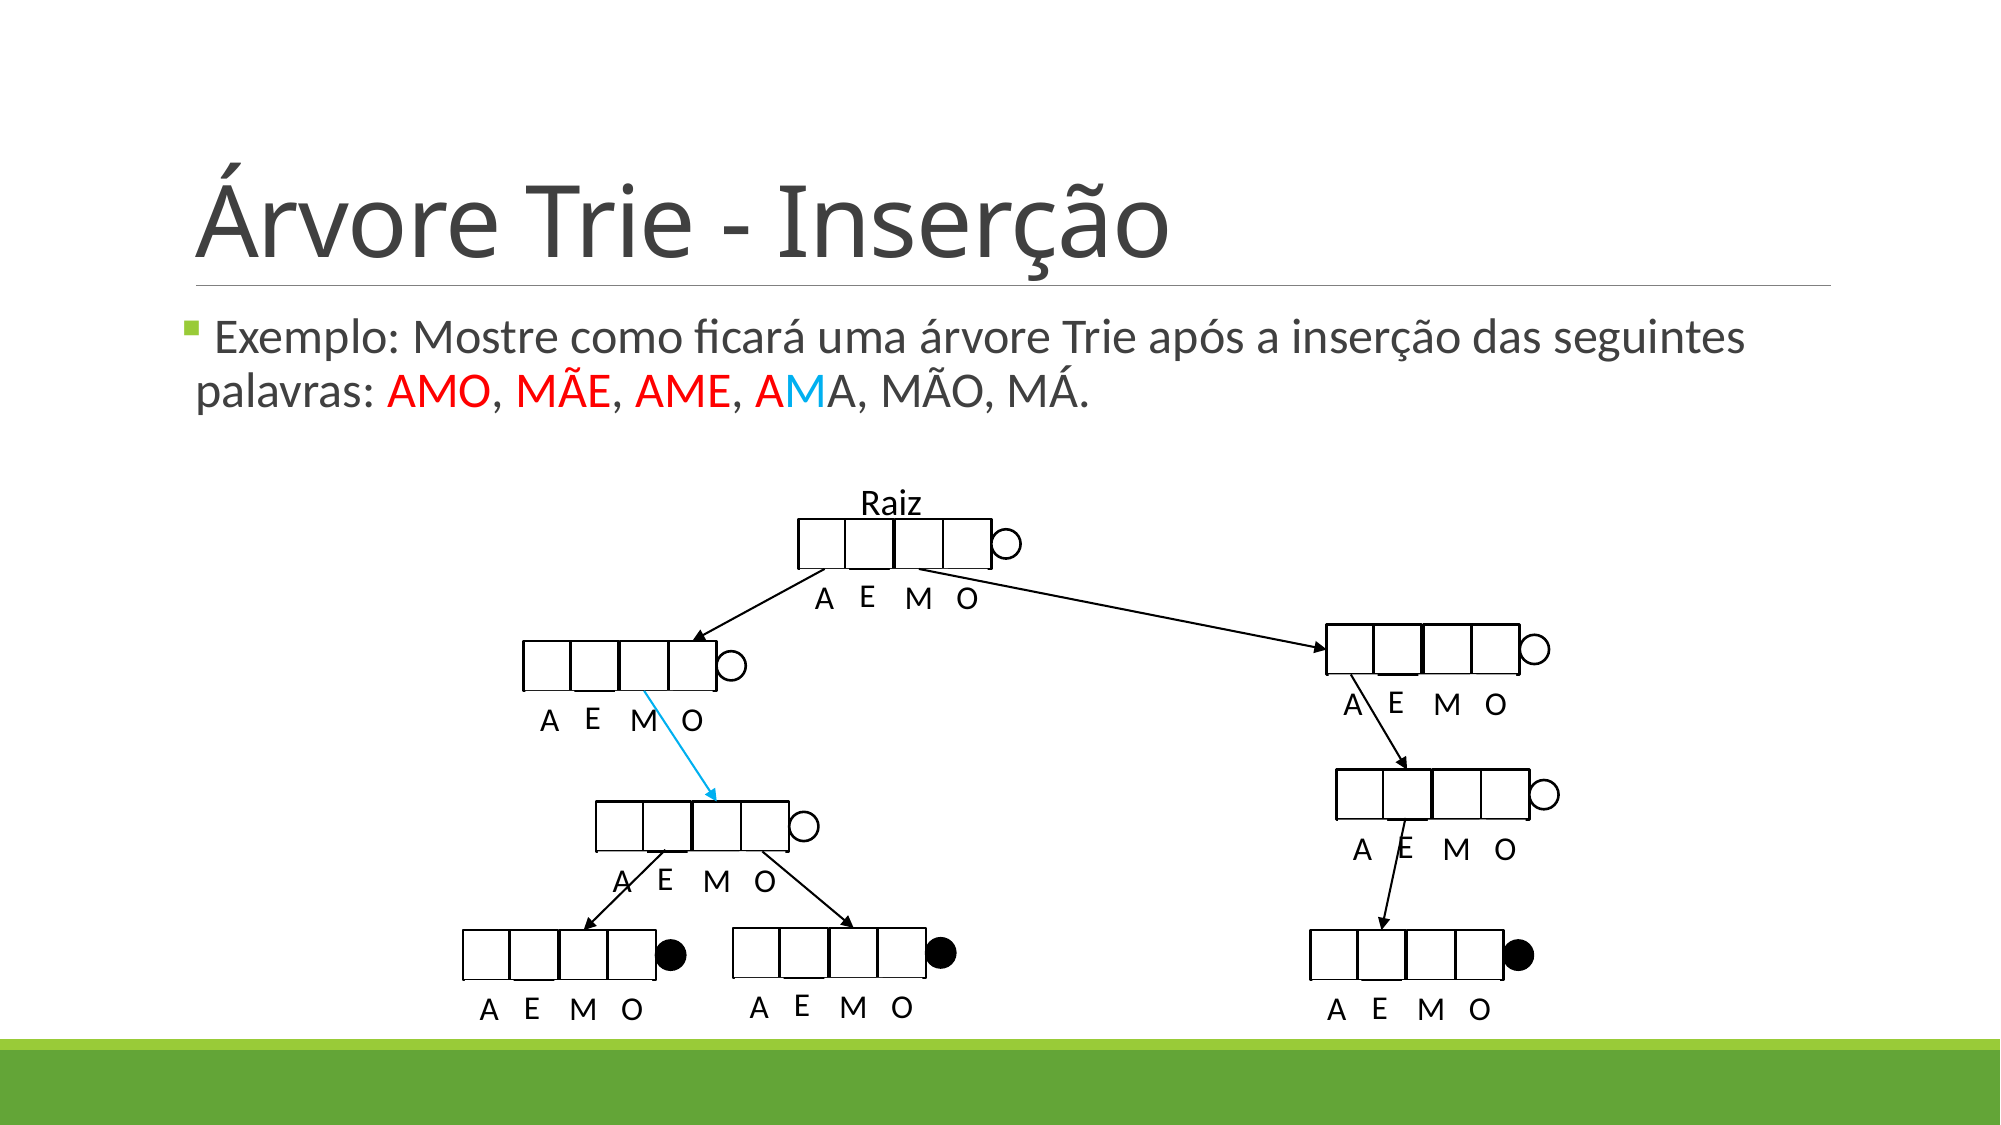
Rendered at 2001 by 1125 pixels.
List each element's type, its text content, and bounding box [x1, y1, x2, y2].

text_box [691, 568, 826, 642]
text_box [1381, 817, 1407, 931]
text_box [761, 850, 855, 929]
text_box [522, 640, 747, 747]
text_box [1310, 929, 1534, 1037]
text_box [583, 849, 666, 931]
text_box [1350, 673, 1408, 771]
title Árvore Trie - Inserção [180, 47, 1830, 285]
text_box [797, 518, 1022, 625]
text_box Raiz [845, 470, 937, 515]
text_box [462, 929, 686, 1037]
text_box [643, 690, 718, 802]
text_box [918, 568, 1328, 650]
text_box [732, 927, 956, 1034]
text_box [1326, 623, 1550, 731]
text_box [1335, 769, 1560, 876]
list Exemplo: Mostre como ficará uma árvore Trie após a inserção das seguintes palavras: AMO, MÃE, AME, AMA, MÃO, MÁ. [180, 302, 1830, 963]
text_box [595, 800, 819, 908]
